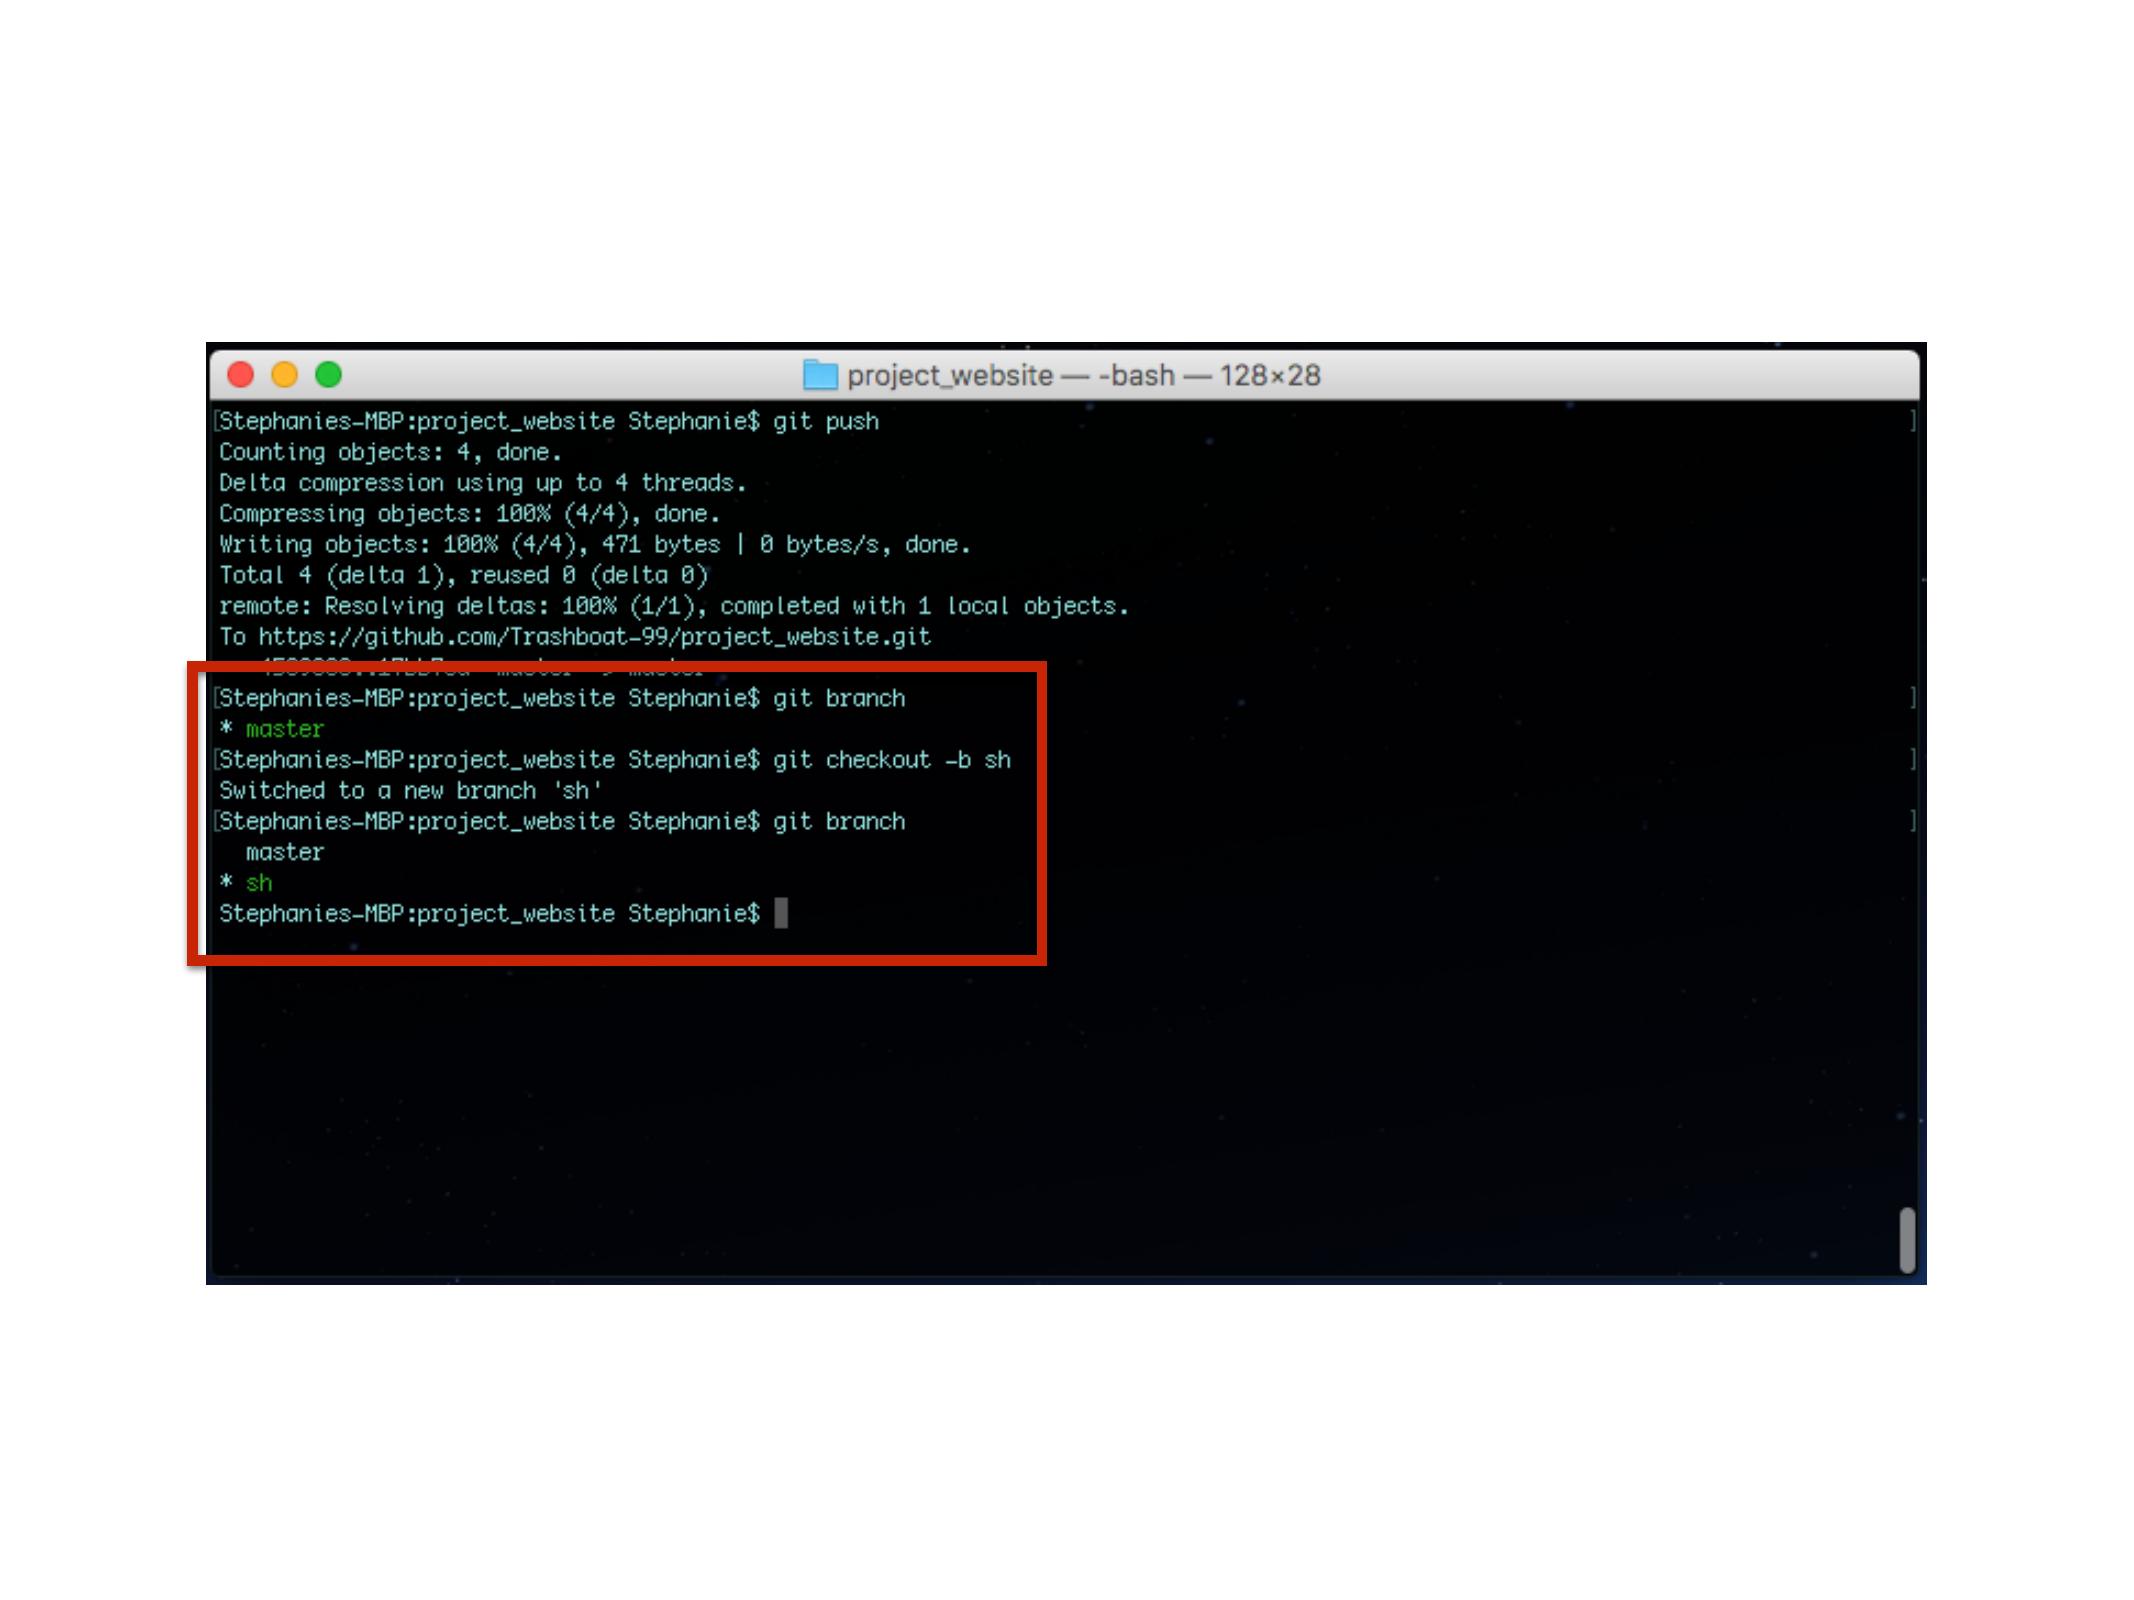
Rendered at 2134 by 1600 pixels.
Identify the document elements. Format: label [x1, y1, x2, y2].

picture [206, 342, 1927, 1286]
text_box [192, 666, 202, 961]
